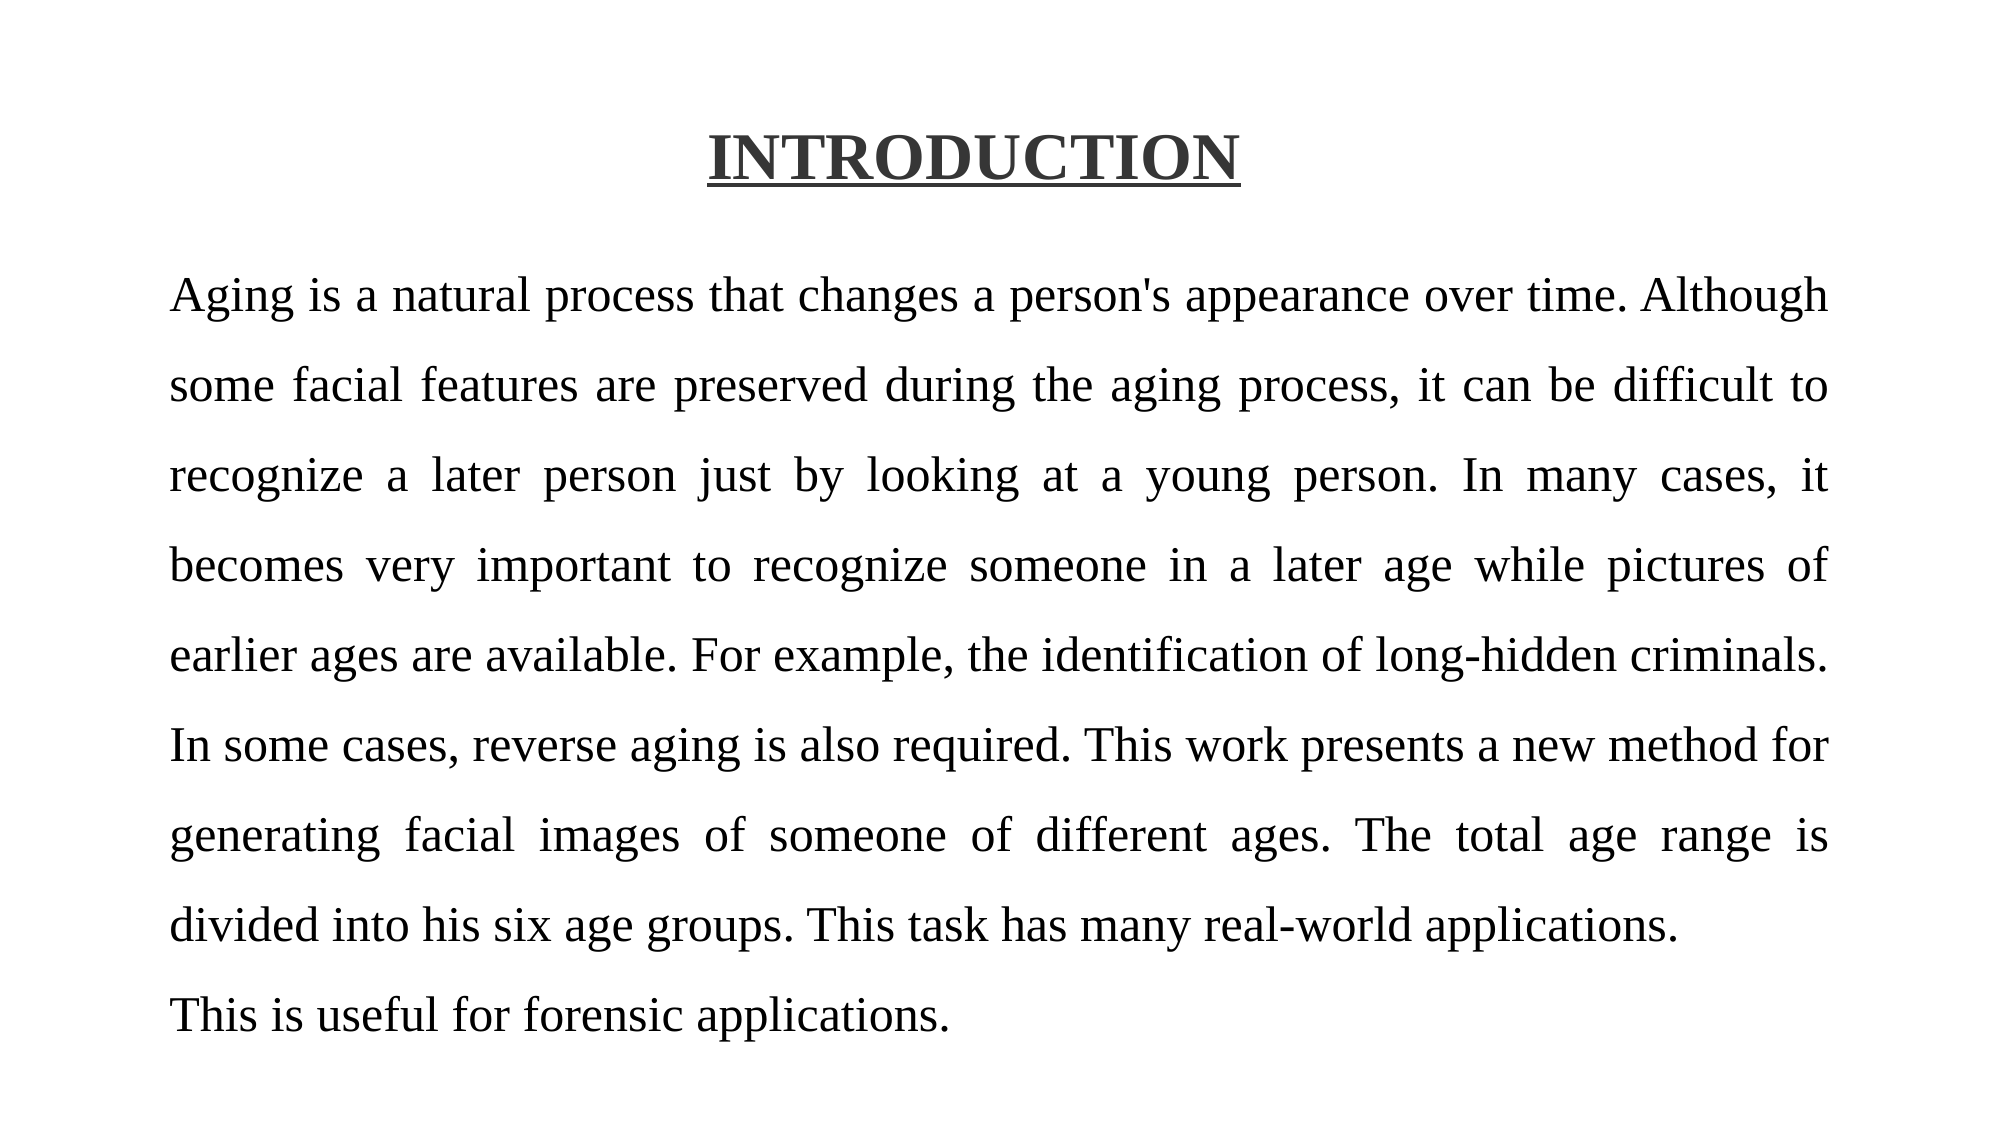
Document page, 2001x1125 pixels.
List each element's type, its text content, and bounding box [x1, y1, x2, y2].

text_box INTRODUCTION [518, 105, 1519, 201]
text_box Aging is a natural process that changes a person's appearance over time. Although some facial features are preserved during the aging process, it can be difficult to recognize a later person just by looking at a young person. In many cases, it becomes very important to recognize someone in a later age while pictures of earlier ages are available. For example, the identification of long-hidden criminals. In some cases, reverse aging is also required. This work presents a new method for generating facial images of someone of different ages. The total age range is divided into his six age groups. This task has many real-world applications. This is useful for forensic applications. [154, 223, 1846, 1049]
